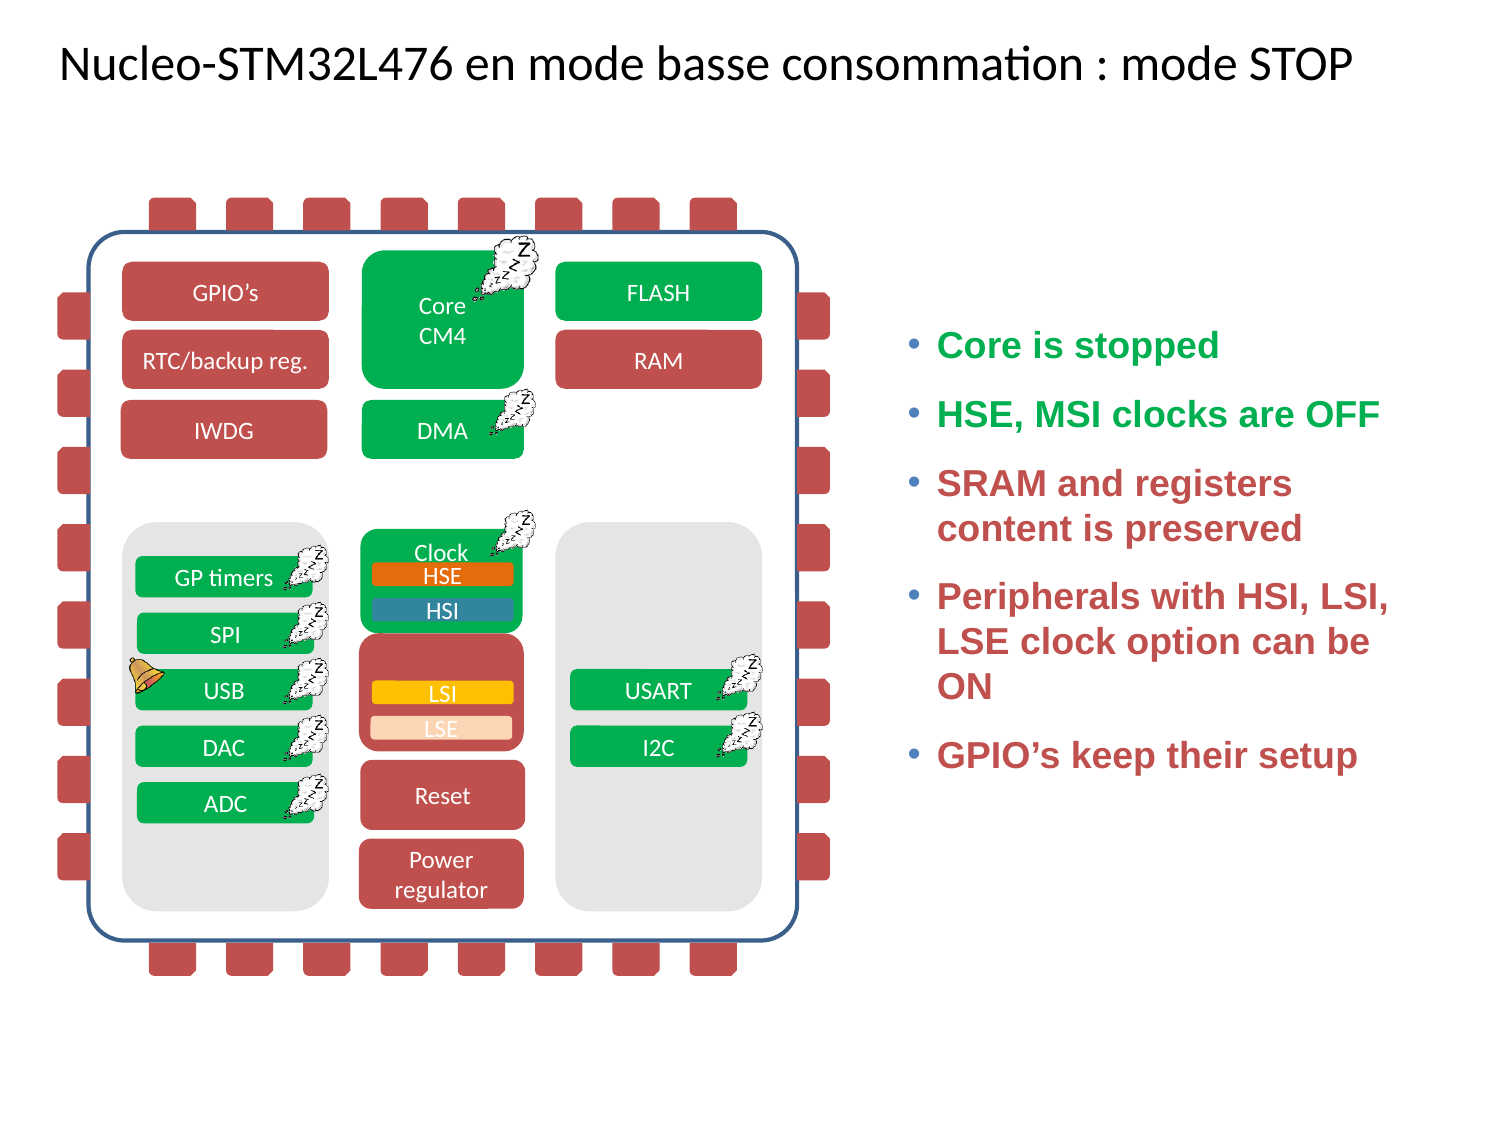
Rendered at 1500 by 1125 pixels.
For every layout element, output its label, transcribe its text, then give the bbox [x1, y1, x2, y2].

picture [470, 234, 540, 303]
picture [282, 601, 330, 649]
picture [282, 772, 330, 820]
picture [282, 657, 330, 705]
picture [282, 544, 330, 592]
picture [282, 714, 330, 762]
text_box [57, 197, 831, 977]
text_box Nucleo-STM32L476 en mode basse consommation : mode STOP [44, 23, 1369, 99]
picture [715, 710, 763, 759]
text_box Core is stopped HSE, MSI clocks are OFF SRAM and registers content is preserved Peripherals with HSI, LSI, LSE clock option can be ON GPIO’s keep their setup [892, 313, 1436, 922]
picture [488, 388, 536, 436]
picture [122, 652, 170, 701]
picture [488, 509, 536, 557]
picture [715, 653, 763, 701]
